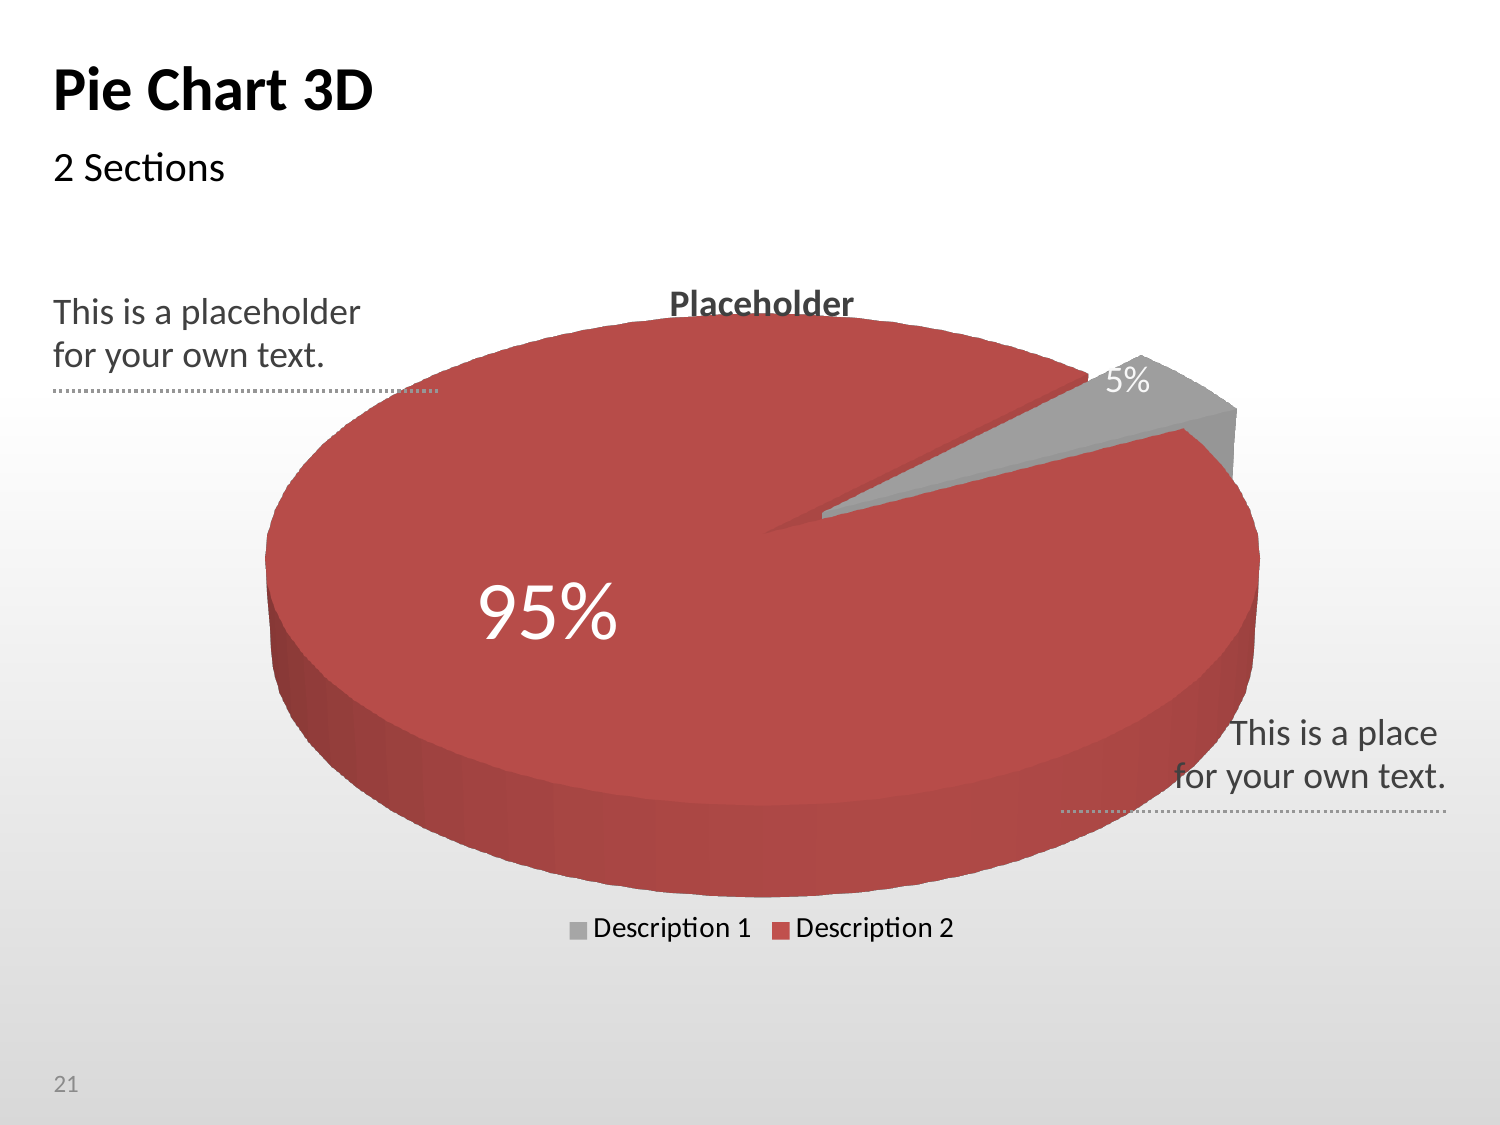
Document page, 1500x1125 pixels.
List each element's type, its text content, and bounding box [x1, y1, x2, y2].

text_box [52, 289, 505, 392]
chart [52, 254, 1473, 952]
title Pie Chart 3D [53, 39, 1447, 140]
list 2 Sections [53, 140, 1447, 196]
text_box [995, 710, 1447, 812]
